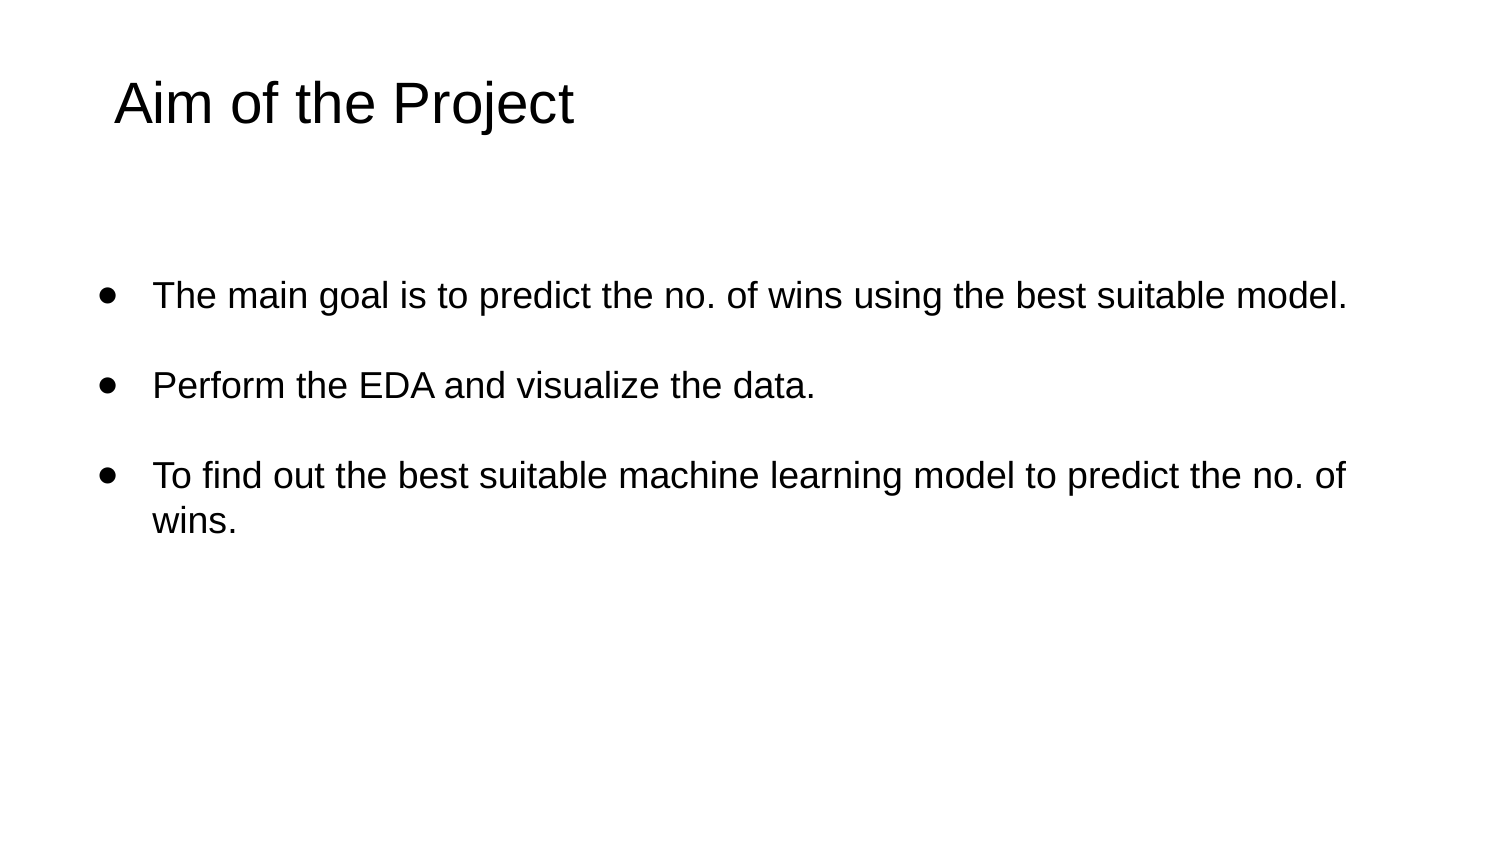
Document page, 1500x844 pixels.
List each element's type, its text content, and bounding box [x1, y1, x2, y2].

text_box Aim of the Project [99, 50, 1288, 187]
text_box The main goal is to predict the no. of wins using the best suitable model. Perform the EDA and visualize the data. To find out the best suitable machine learning model to predict the no. of wins. [62, 255, 1388, 642]
